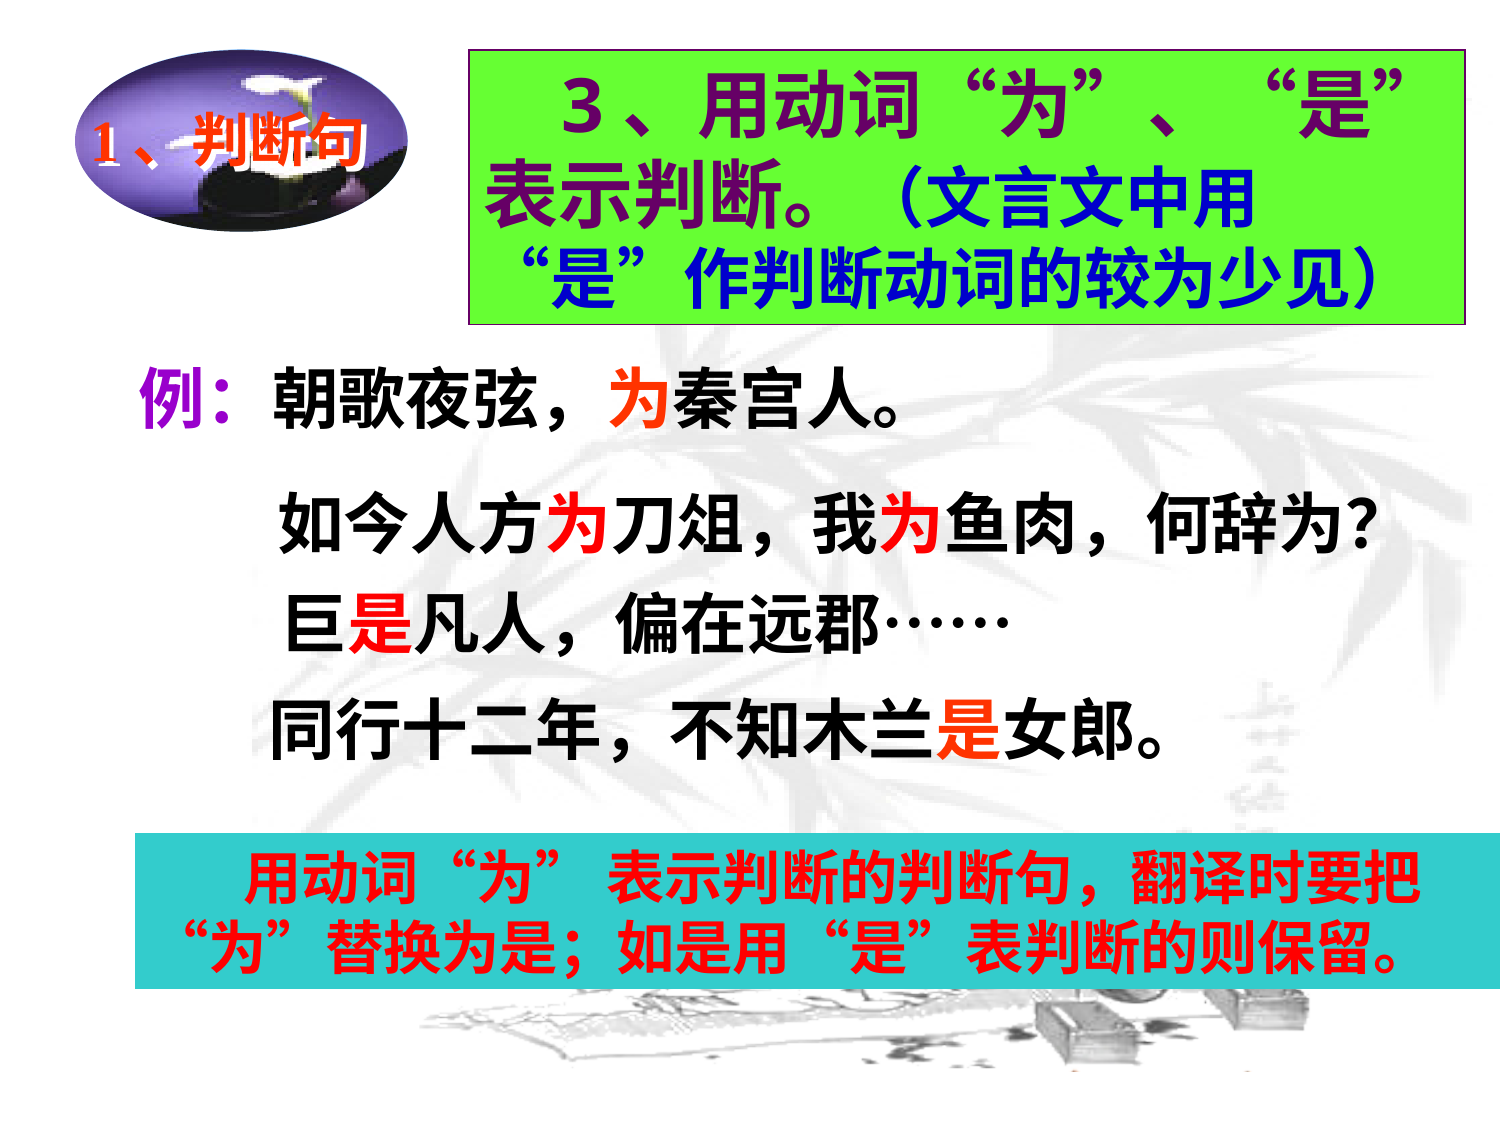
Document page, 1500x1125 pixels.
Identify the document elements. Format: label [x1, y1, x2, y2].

text_box [74, 49, 408, 232]
picture [0, 0, 1500, 1125]
